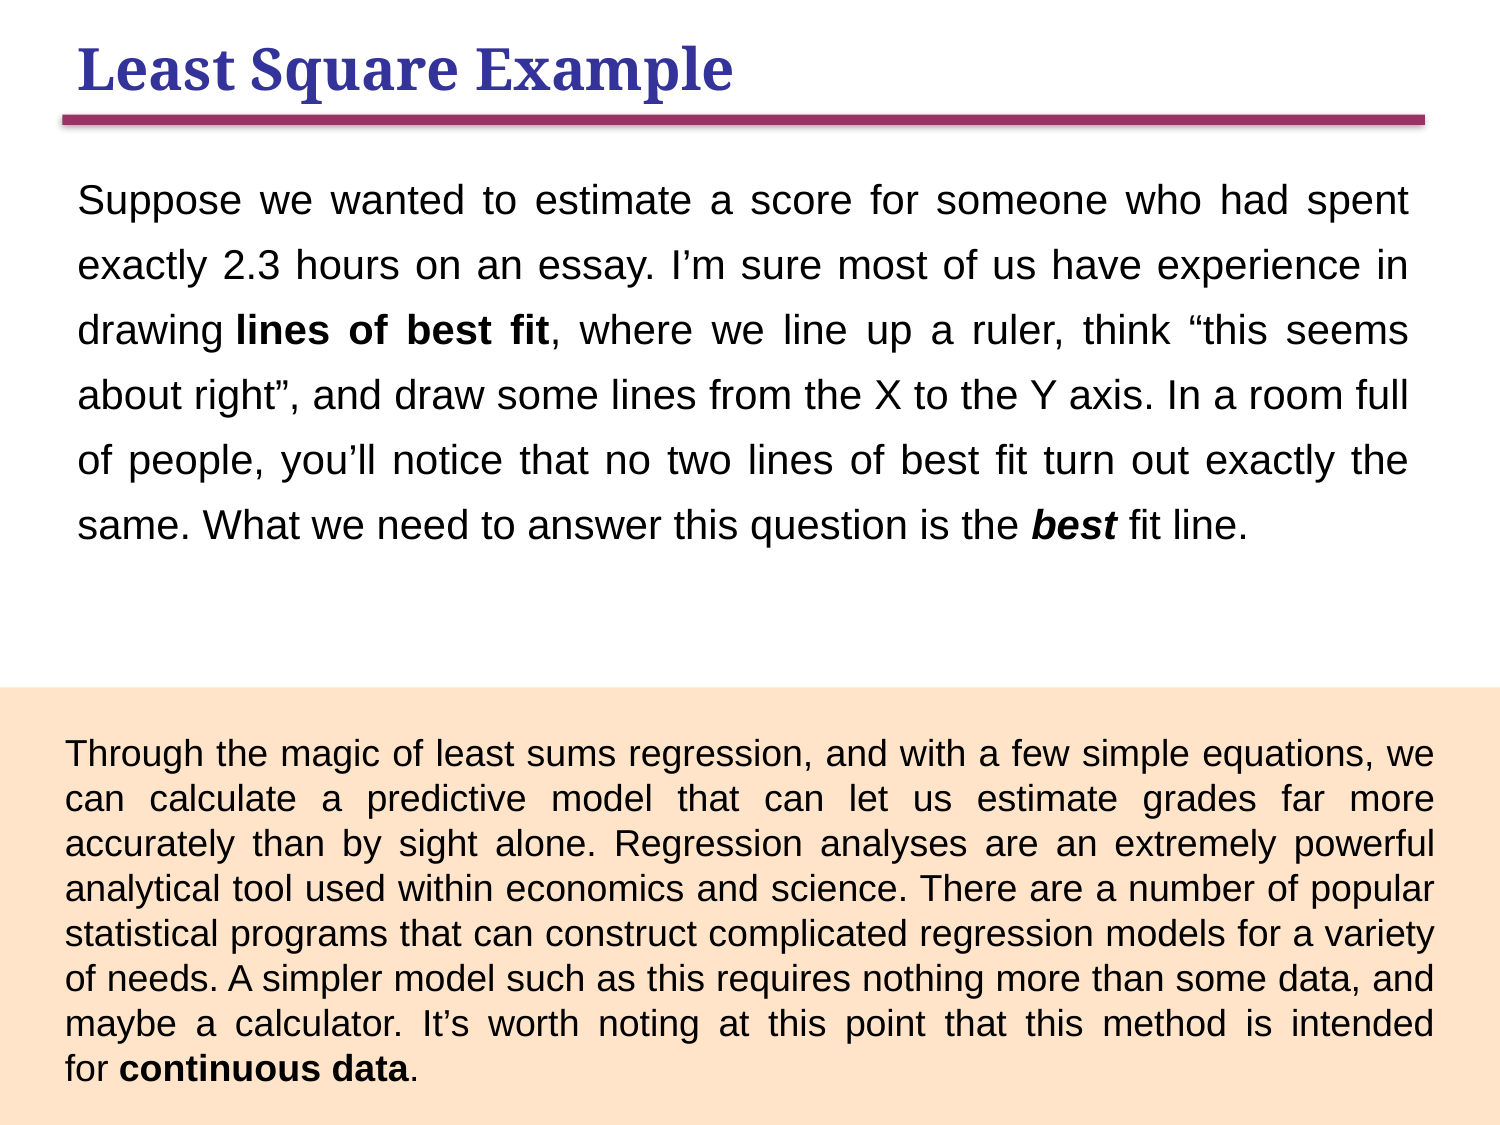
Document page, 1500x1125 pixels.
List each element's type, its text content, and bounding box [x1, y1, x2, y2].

list Suppose we wanted to estimate a score for someone who had spent exactly 2.3 hours on an essay. I’m sure most of us have experience in drawing lines of best fit, where we line up a ruler, think “this seems about right”, and draw some lines from the X to the Y axis. In a room full of people, you’ll notice that no two lines of best fit turn out exactly the same. What we need to answer this question is the best fit line. [62, 149, 1425, 663]
text_box Through the magic of least sums regression, and with a few simple equations, we can calculate a predictive model that can let us estimate grades far more accurately than by sight alone. Regression analyses are an extremely powerful analytical tool used within economics and science. There are a number of popular statistical programs that can construct complicated regression models for a variety of needs. A simpler model such as this requires nothing more than some data, and maybe a calculator. It’s worth noting at this point that this method is intended for continuous data. [50, 721, 1450, 1097]
text_box [0, 687, 1500, 1125]
title Least Square Example [62, 24, 1425, 125]
